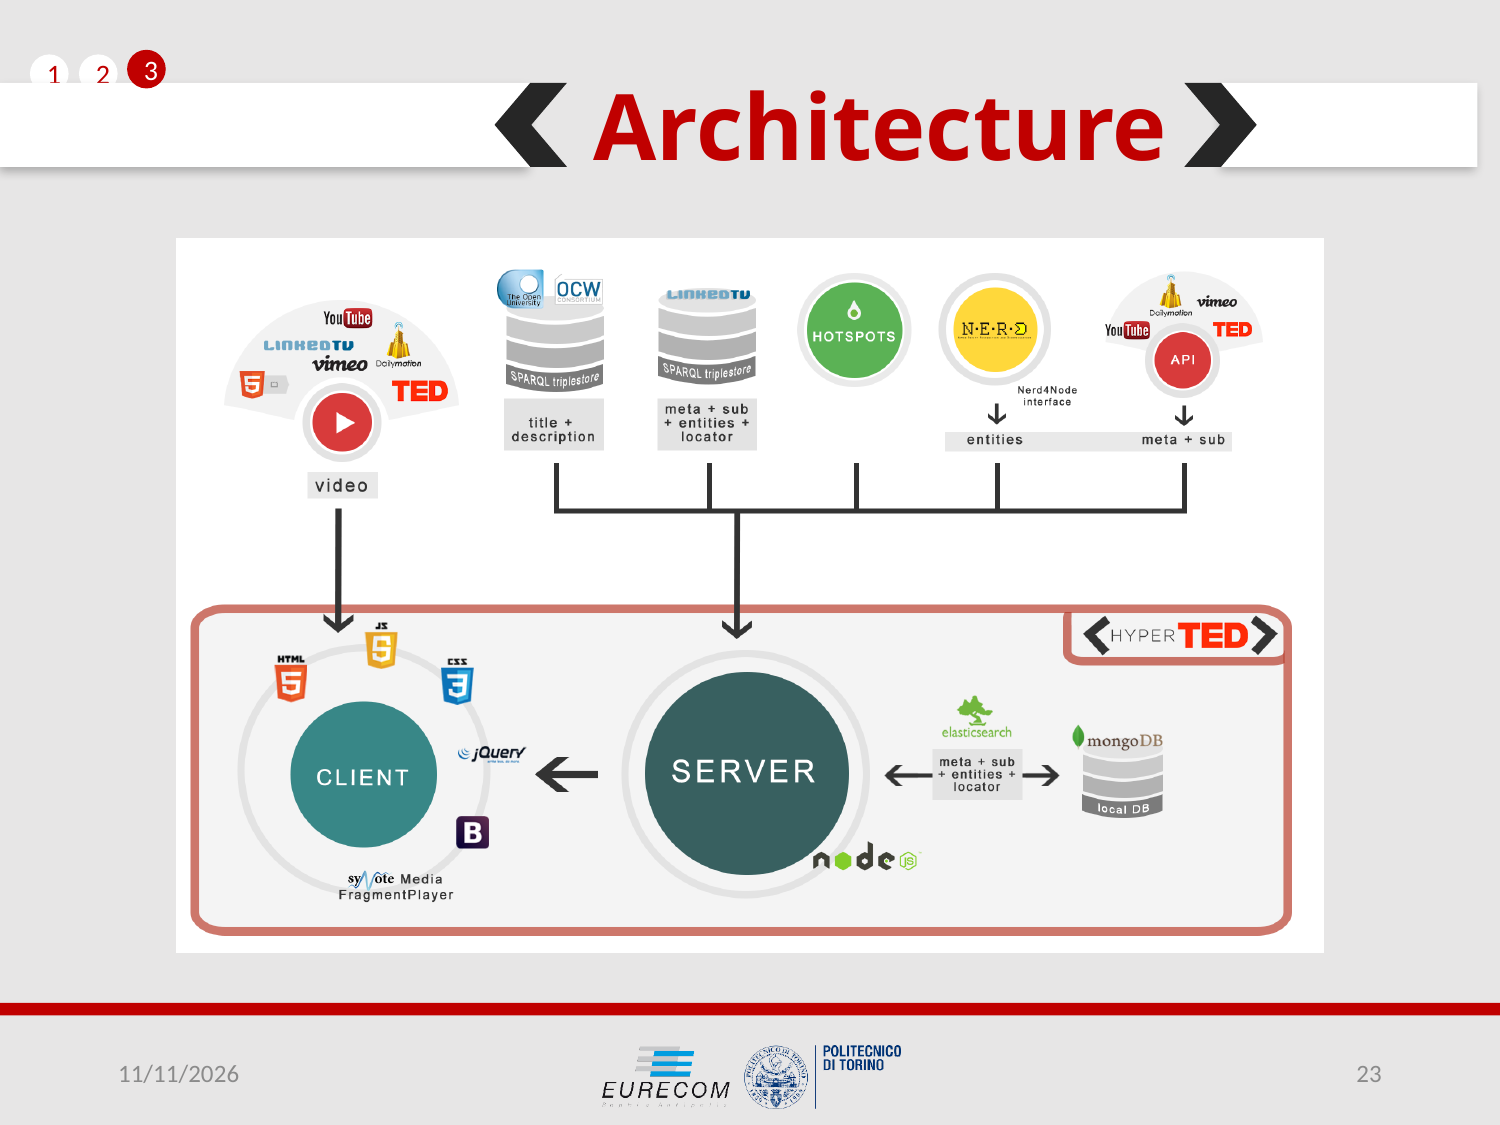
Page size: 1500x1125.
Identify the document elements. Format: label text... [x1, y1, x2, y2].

text_box [0, 82, 529, 168]
slide_number 23 [1059, 1042, 1397, 1103]
text_box Architecture [563, 61, 1199, 187]
text_box [1223, 82, 1478, 168]
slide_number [103, 1042, 441, 1103]
text_box 3 [126, 48, 167, 90]
text_box [0, 1002, 1500, 1016]
text_box 2 [77, 53, 119, 82]
text_box [493, 81, 563, 168]
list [176, 238, 1324, 953]
text_box 1 [28, 53, 70, 82]
picture [744, 1045, 901, 1109]
picture [601, 1044, 730, 1109]
text_box [1199, 81, 1259, 168]
